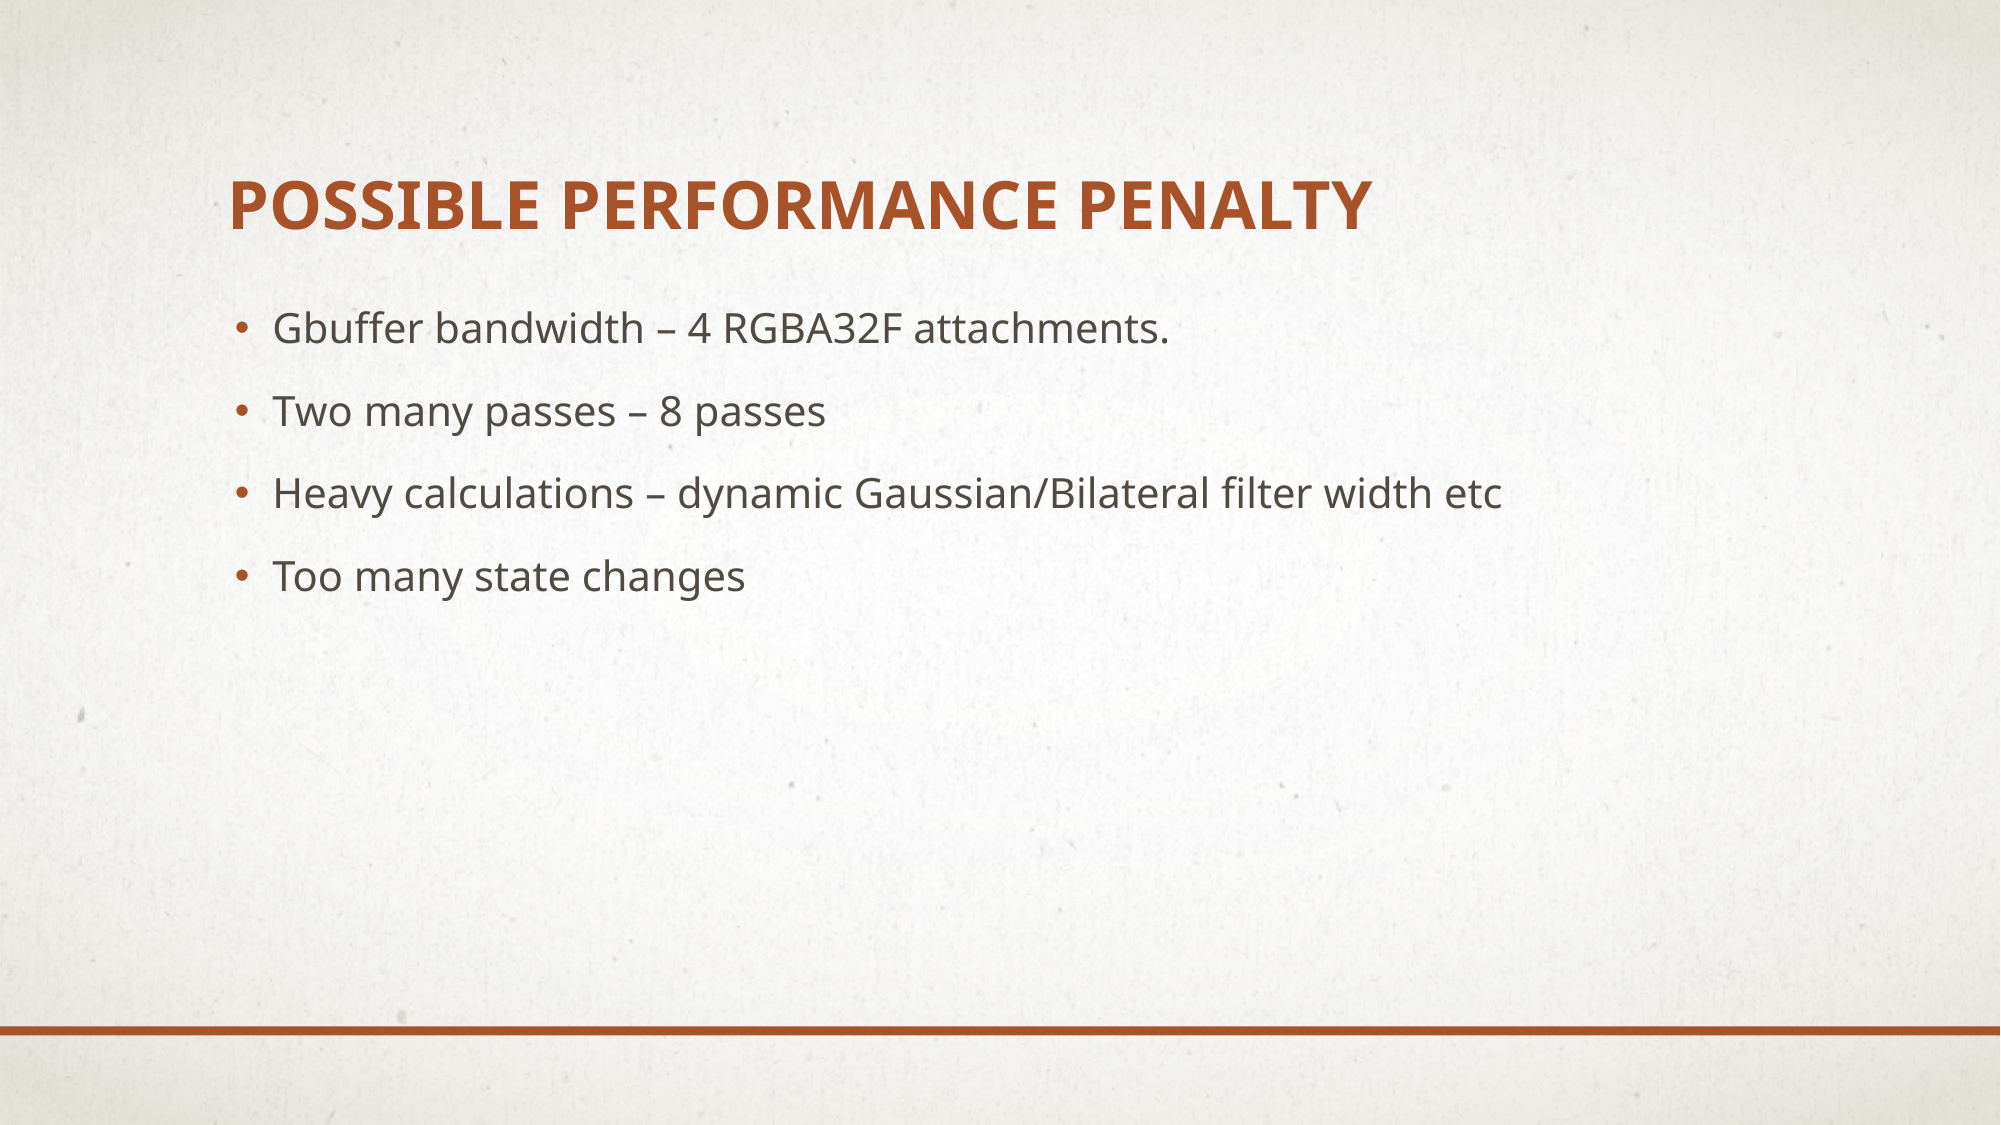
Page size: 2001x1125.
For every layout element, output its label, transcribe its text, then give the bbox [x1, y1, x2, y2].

picture [0, 0, 2001, 1125]
title Possible performance penalty [212, 62, 1788, 250]
list Gbuffer bandwidth – 4 RGBA32F attachments. Two many passes – 8 passes Heavy calculations – dynamic Gaussian/Bilateral filter width etc Too many state changes [212, 299, 1788, 975]
